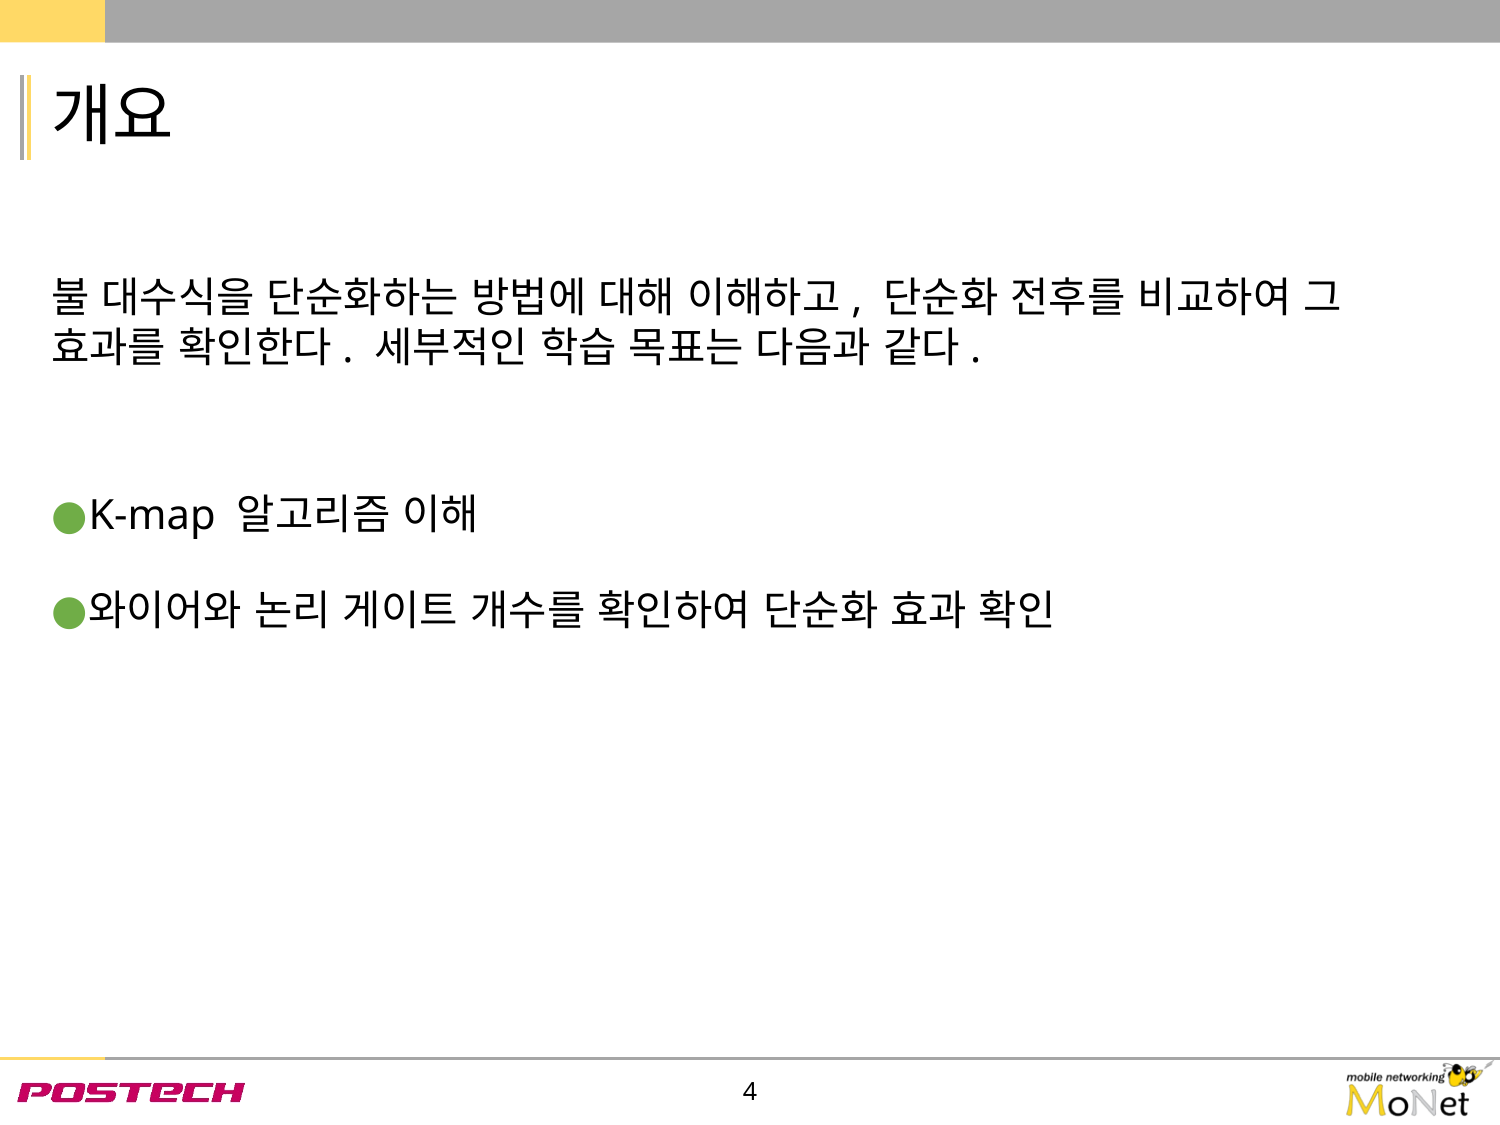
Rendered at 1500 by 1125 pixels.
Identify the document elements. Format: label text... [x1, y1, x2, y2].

picture [13, 1076, 248, 1109]
picture [1343, 1060, 1500, 1125]
list 불 대수식을 단순화하는 방법에 대해 이해하고, 단순화 전후를 비교하여 그 효과를 확인한다. 세부적인 학습 목표는 다음과 같다. K-map 알고리즘 이해 와이어와 논리 게이트 개수를 확인하여 단순화 효과 확인 [36, 192, 1455, 1039]
title 개요 [36, 75, 1455, 161]
